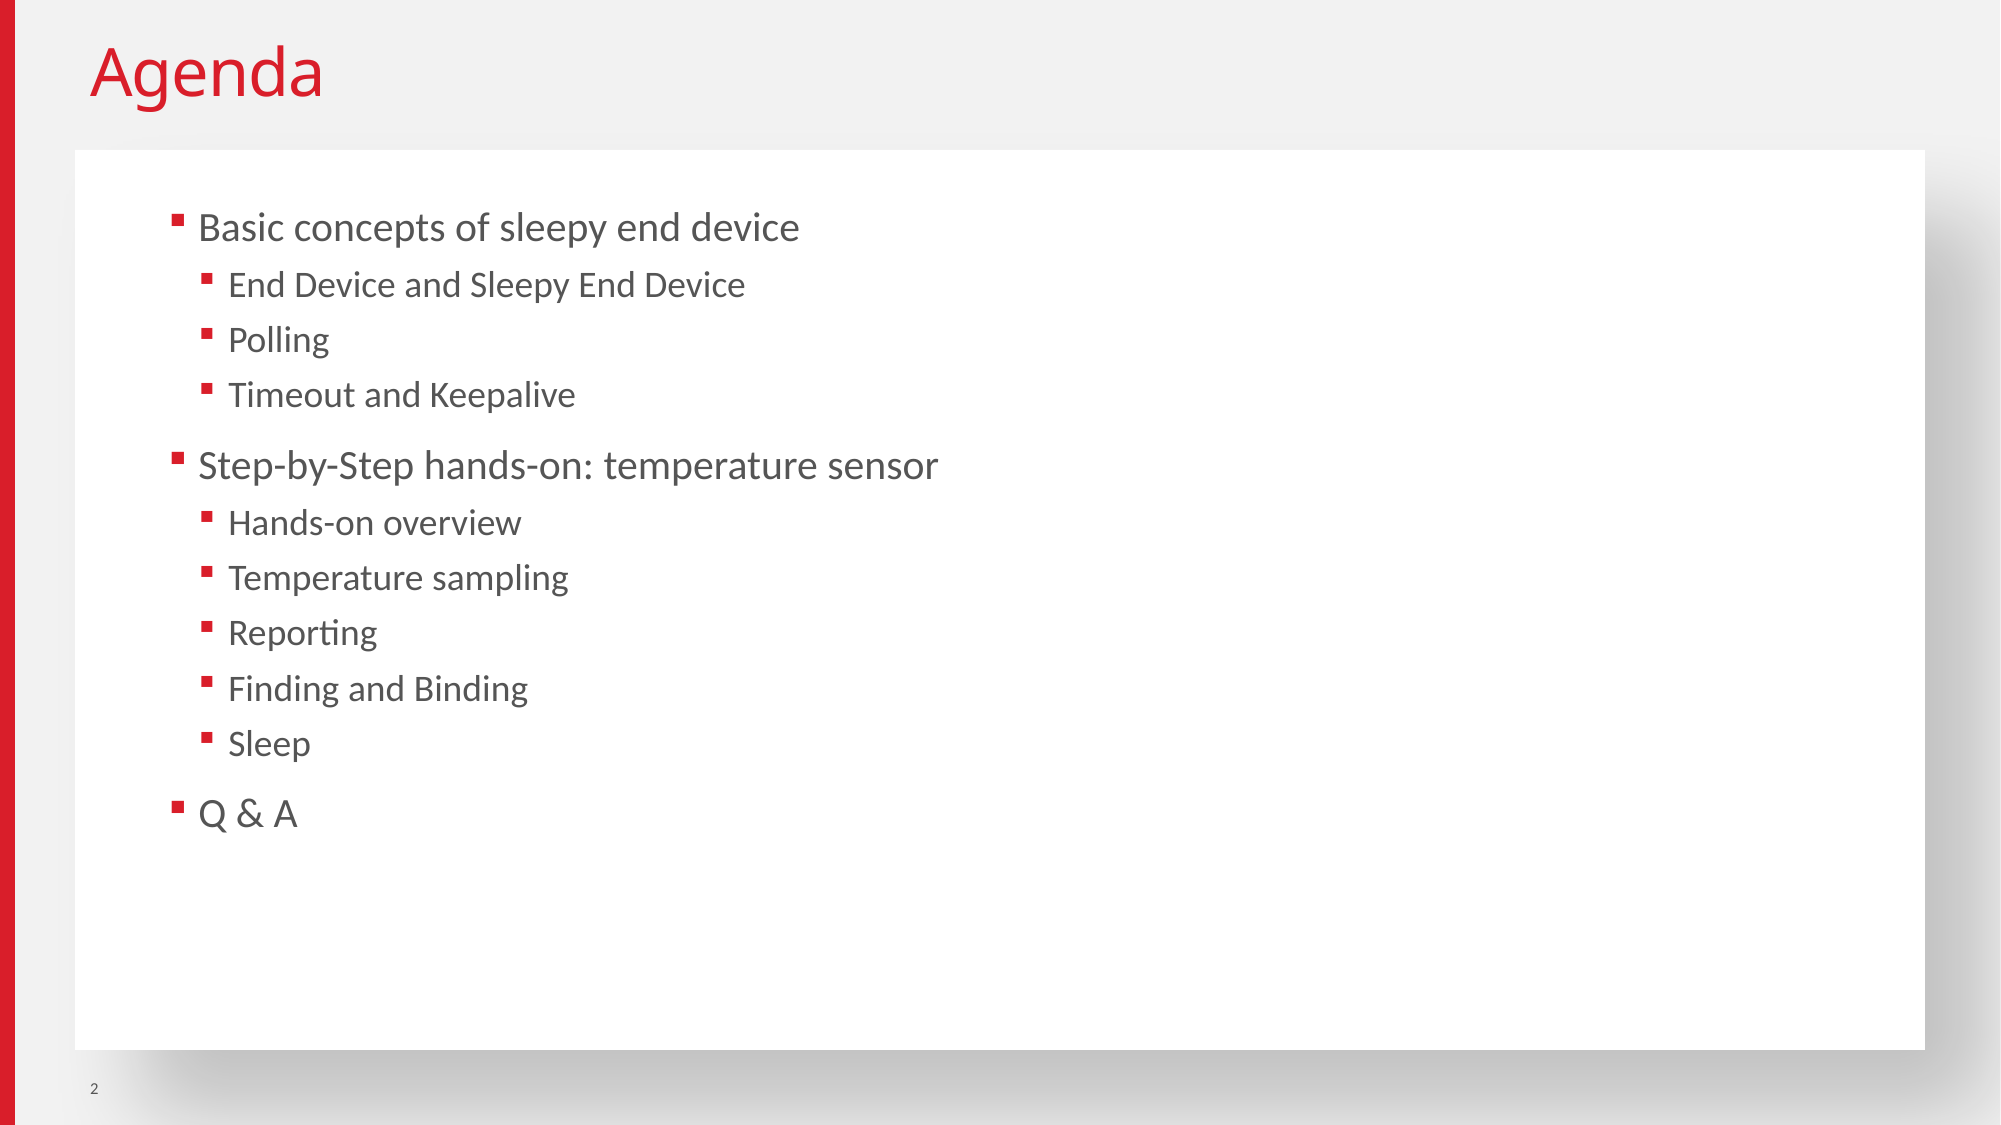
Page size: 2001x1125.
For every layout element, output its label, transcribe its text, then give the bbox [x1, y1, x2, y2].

title Agenda [75, 0, 1925, 150]
slide_number 2 [75, 1050, 128, 1125]
list Basic concepts of sleepy end device End Device and Sleepy End Device Polling Timeout and Keepalive Step-by-Step hands-on: temperature sensor Hands-on overview Temperature sampling Reporting Finding and Binding Sleep Q & A [153, 195, 1653, 982]
